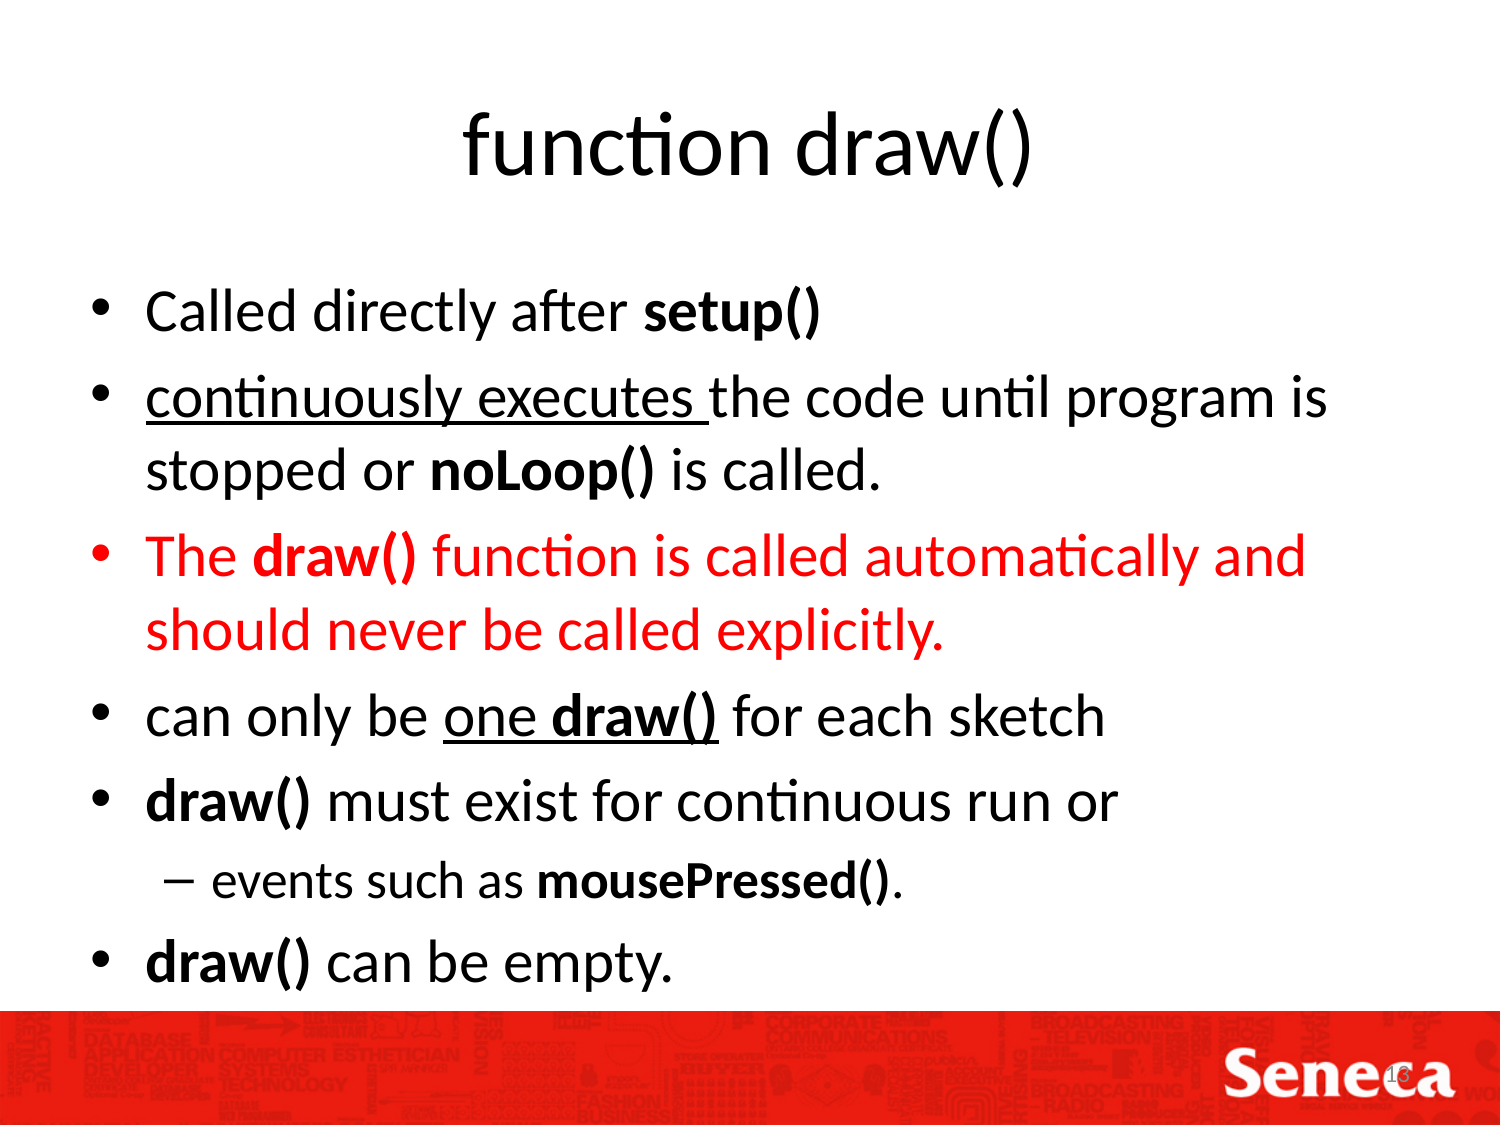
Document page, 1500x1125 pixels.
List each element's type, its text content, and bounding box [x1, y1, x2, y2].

slide_number 13 [1074, 1042, 1425, 1103]
picture [0, 1011, 1500, 1125]
list Called directly after setup() continuously executes the code until program is stopped or noLoop() is called. The draw() function is called automatically and should never be called explicitly. can only be one draw() for each sketch draw() must exist for continuous run or events such as mousePressed(). draw() can be empty. [75, 262, 1425, 1005]
title function draw() [75, 45, 1425, 233]
